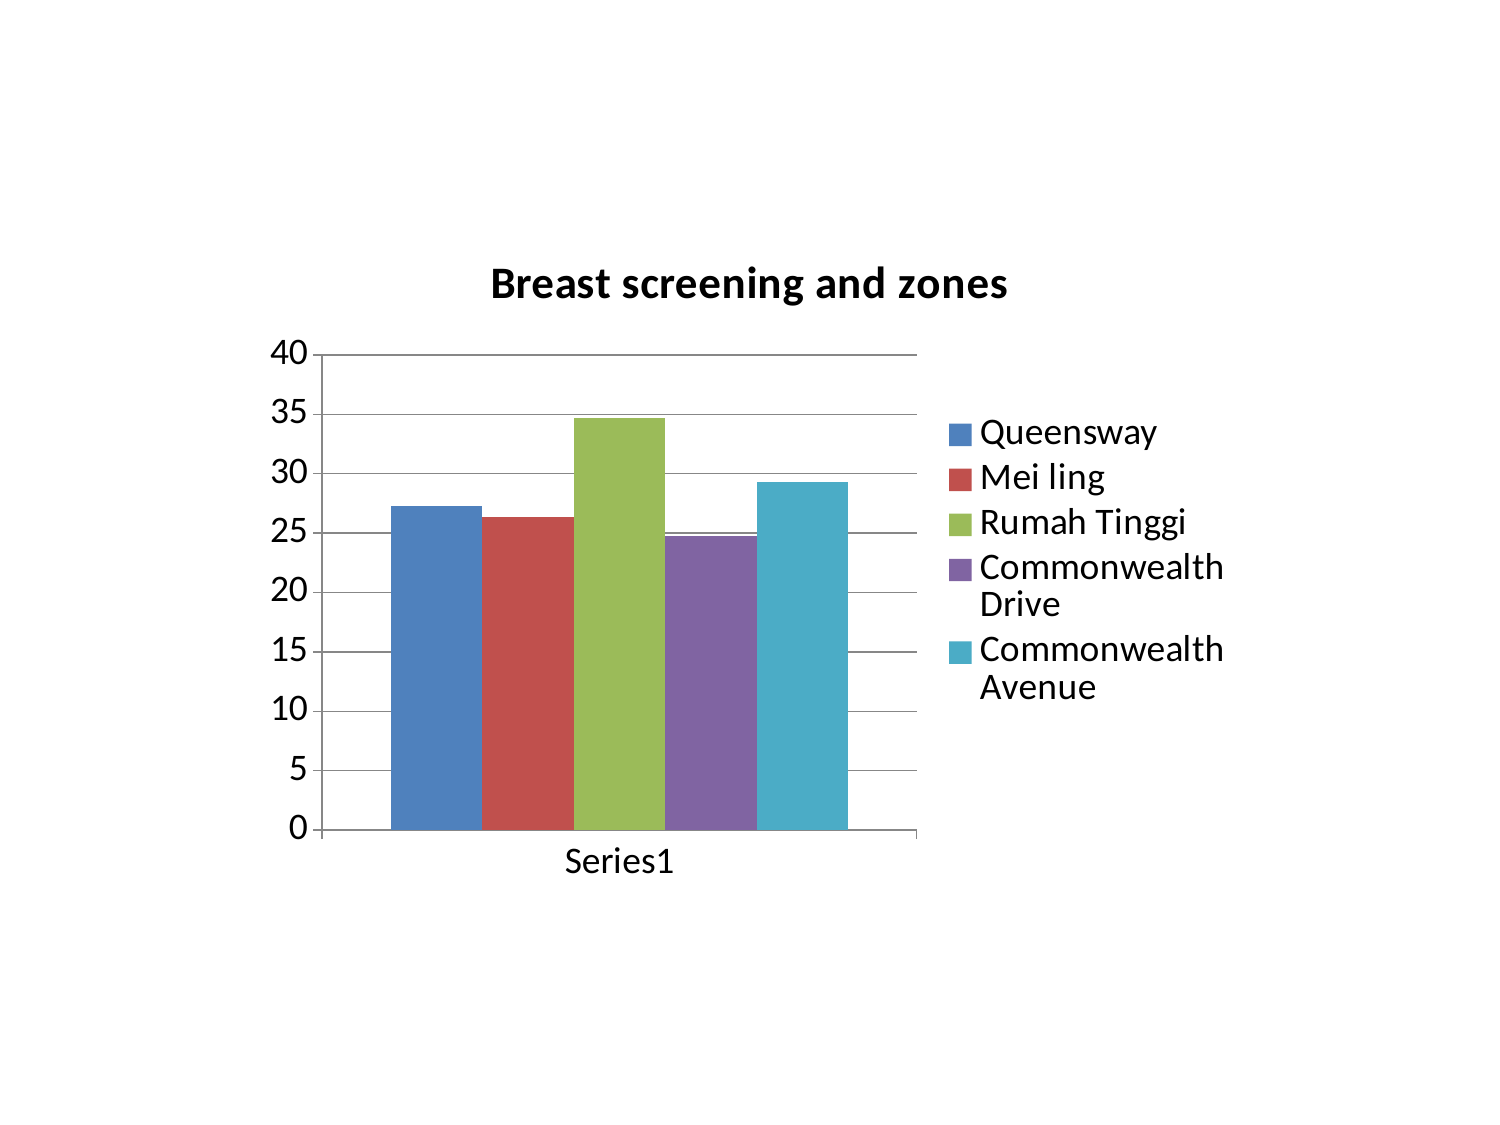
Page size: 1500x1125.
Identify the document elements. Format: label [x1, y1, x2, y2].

chart [249, 228, 1251, 897]
